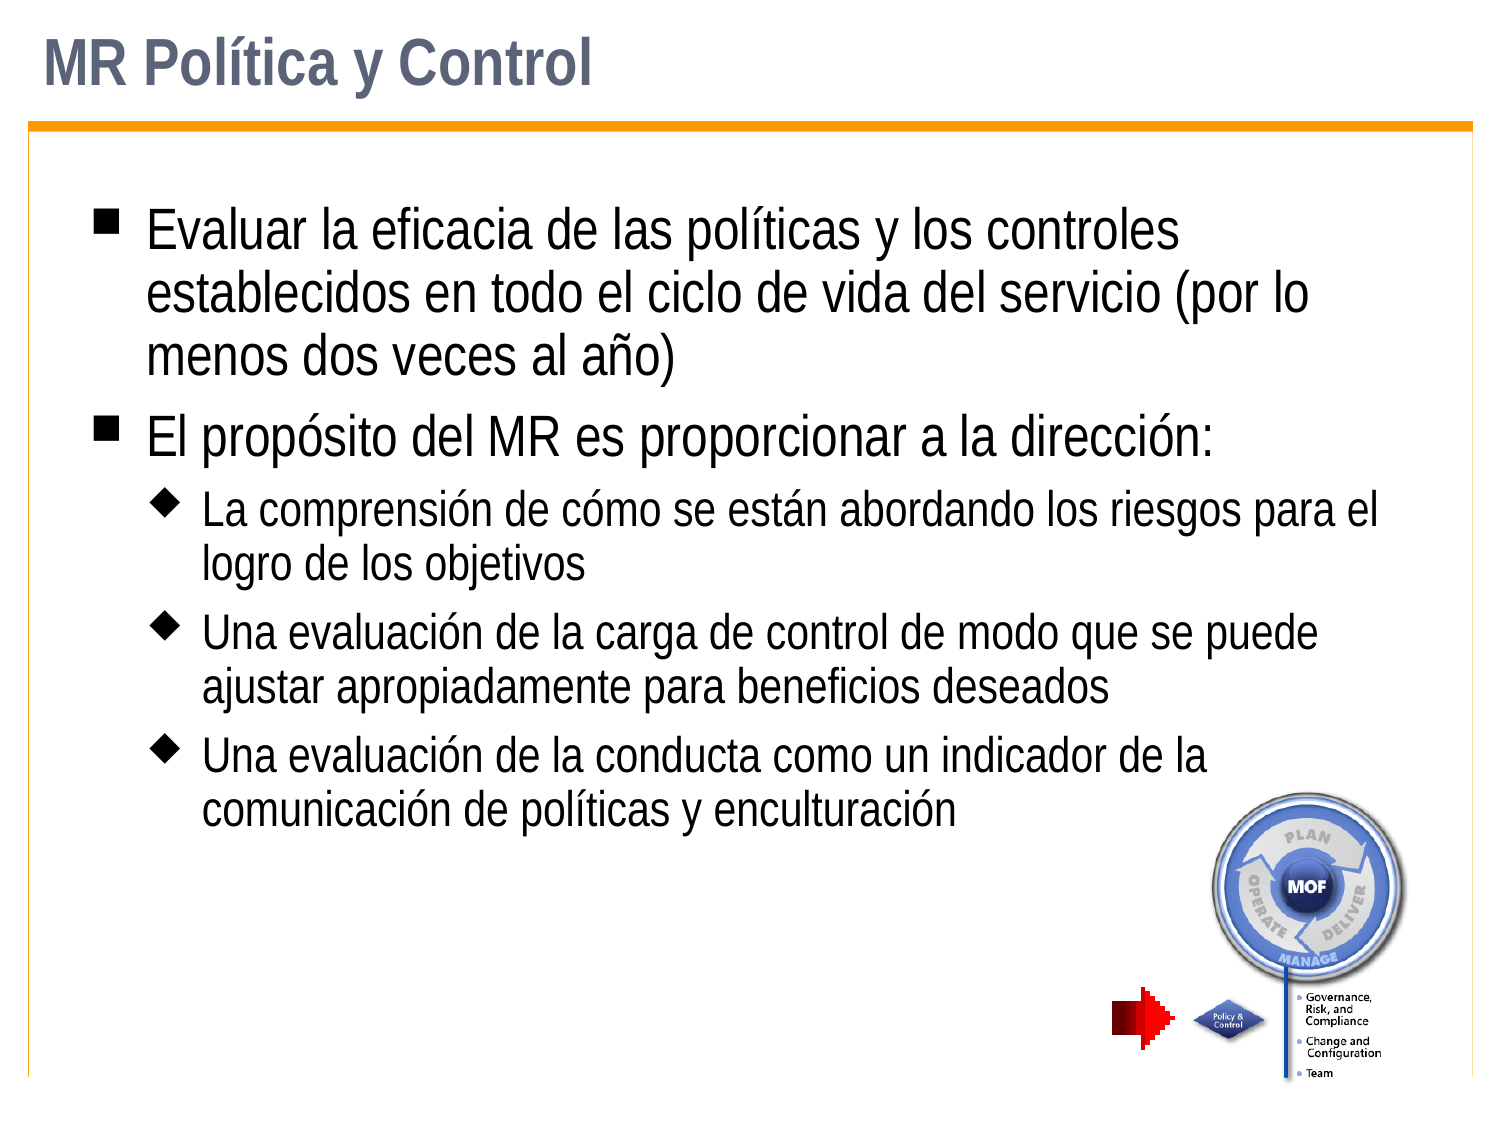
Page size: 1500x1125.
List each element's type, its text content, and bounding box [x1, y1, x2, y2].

list Evaluar la eficacia de las políticas y los controles establecidos en todo el ciclo de vida del servicio (por lo menos dos veces al año) El propósito del MR es proporcionar a la dirección: La comprensión de cómo se están abordando los riesgos para el logro de los objetivos Una evaluación de la carga de control de modo que se puede ajustar apropiadamente para beneficios deseados Una evaluación de la conducta como un indicador de la comunicación de políticas y enculturación [74, 191, 1426, 865]
picture [1187, 787, 1413, 1093]
title MR Política y Control [27, 19, 1426, 108]
picture [1112, 987, 1176, 1051]
